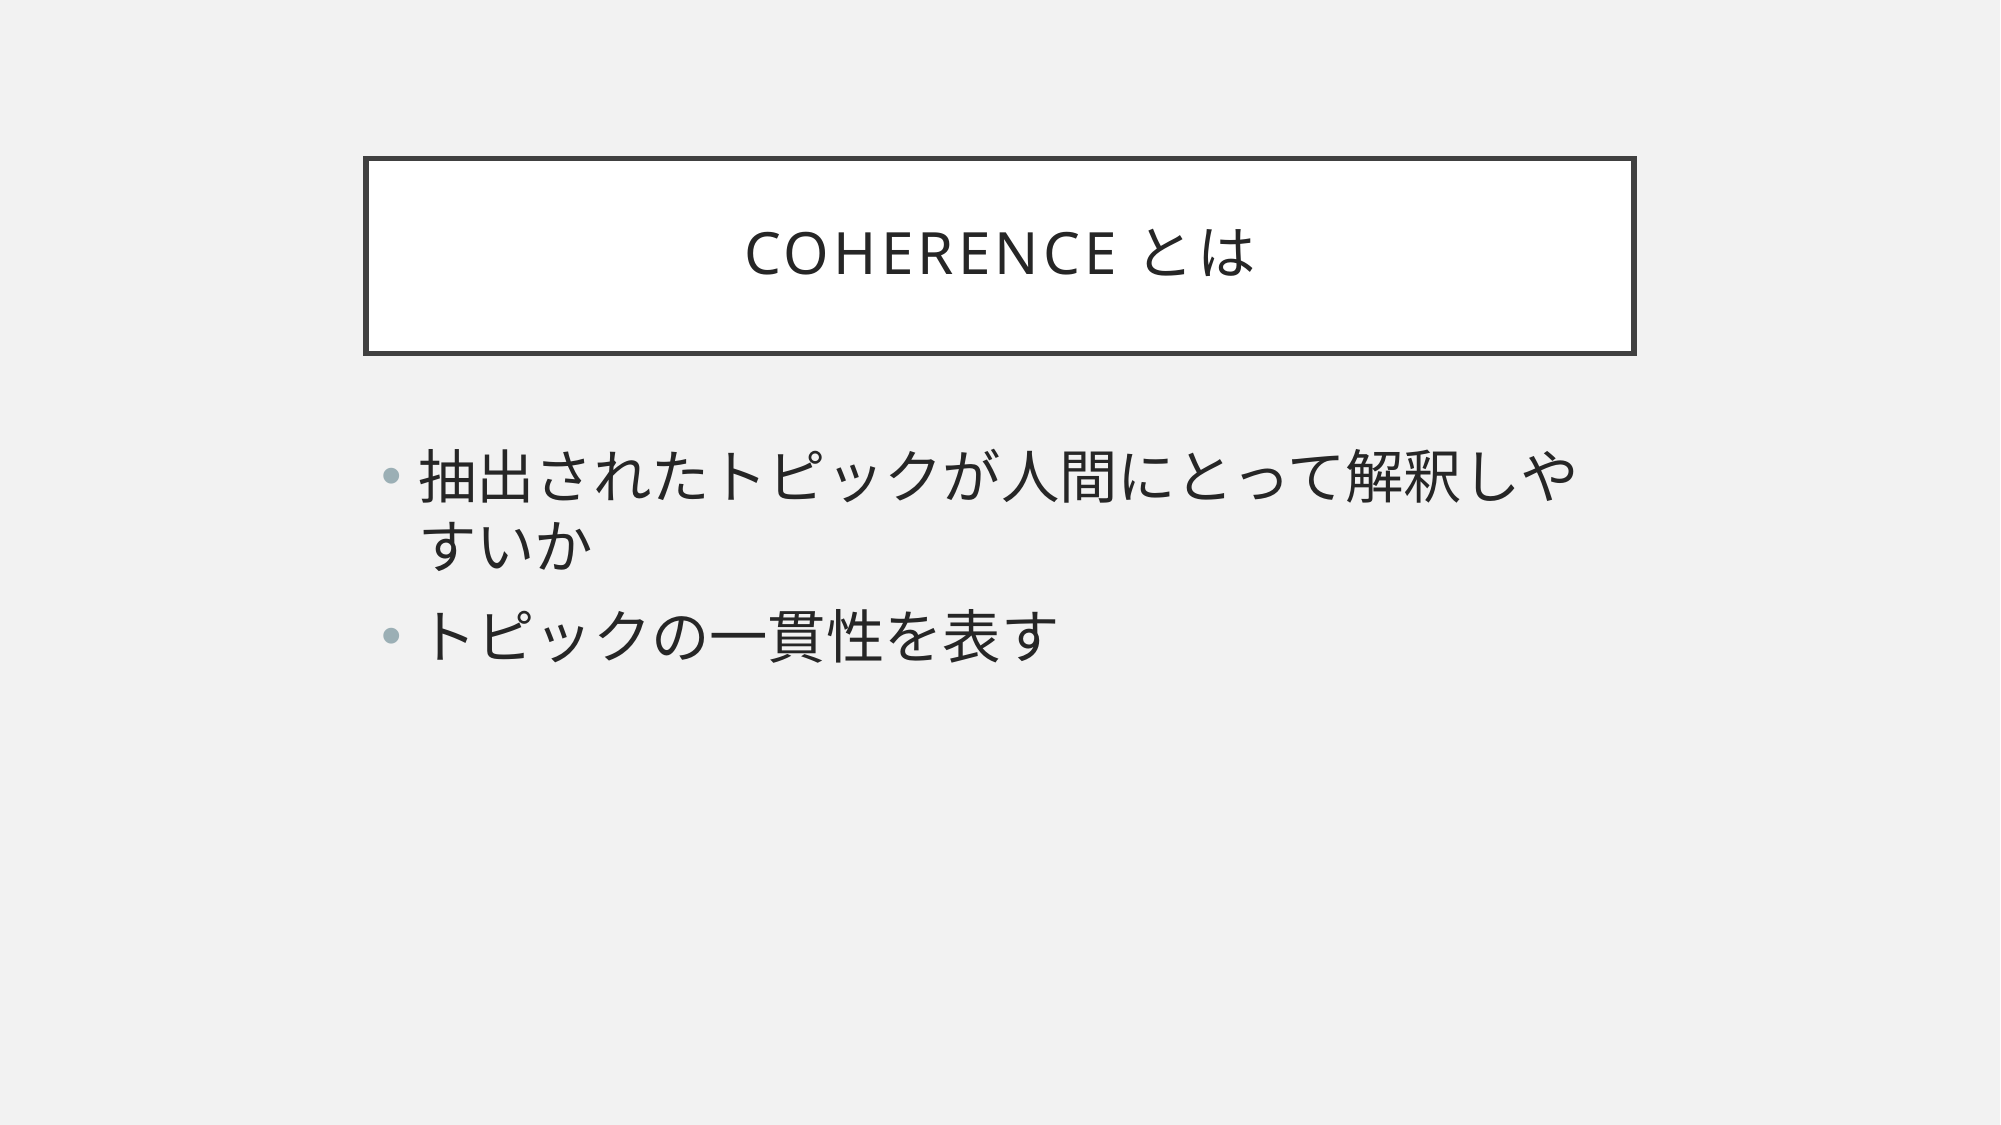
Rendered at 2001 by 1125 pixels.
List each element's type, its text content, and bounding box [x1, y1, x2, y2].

list 抽出されたトピックが人間にとって解釈しやすいか トピックの一貫性を表す [366, 432, 1634, 942]
title Coherenceとは [363, 156, 1637, 356]
